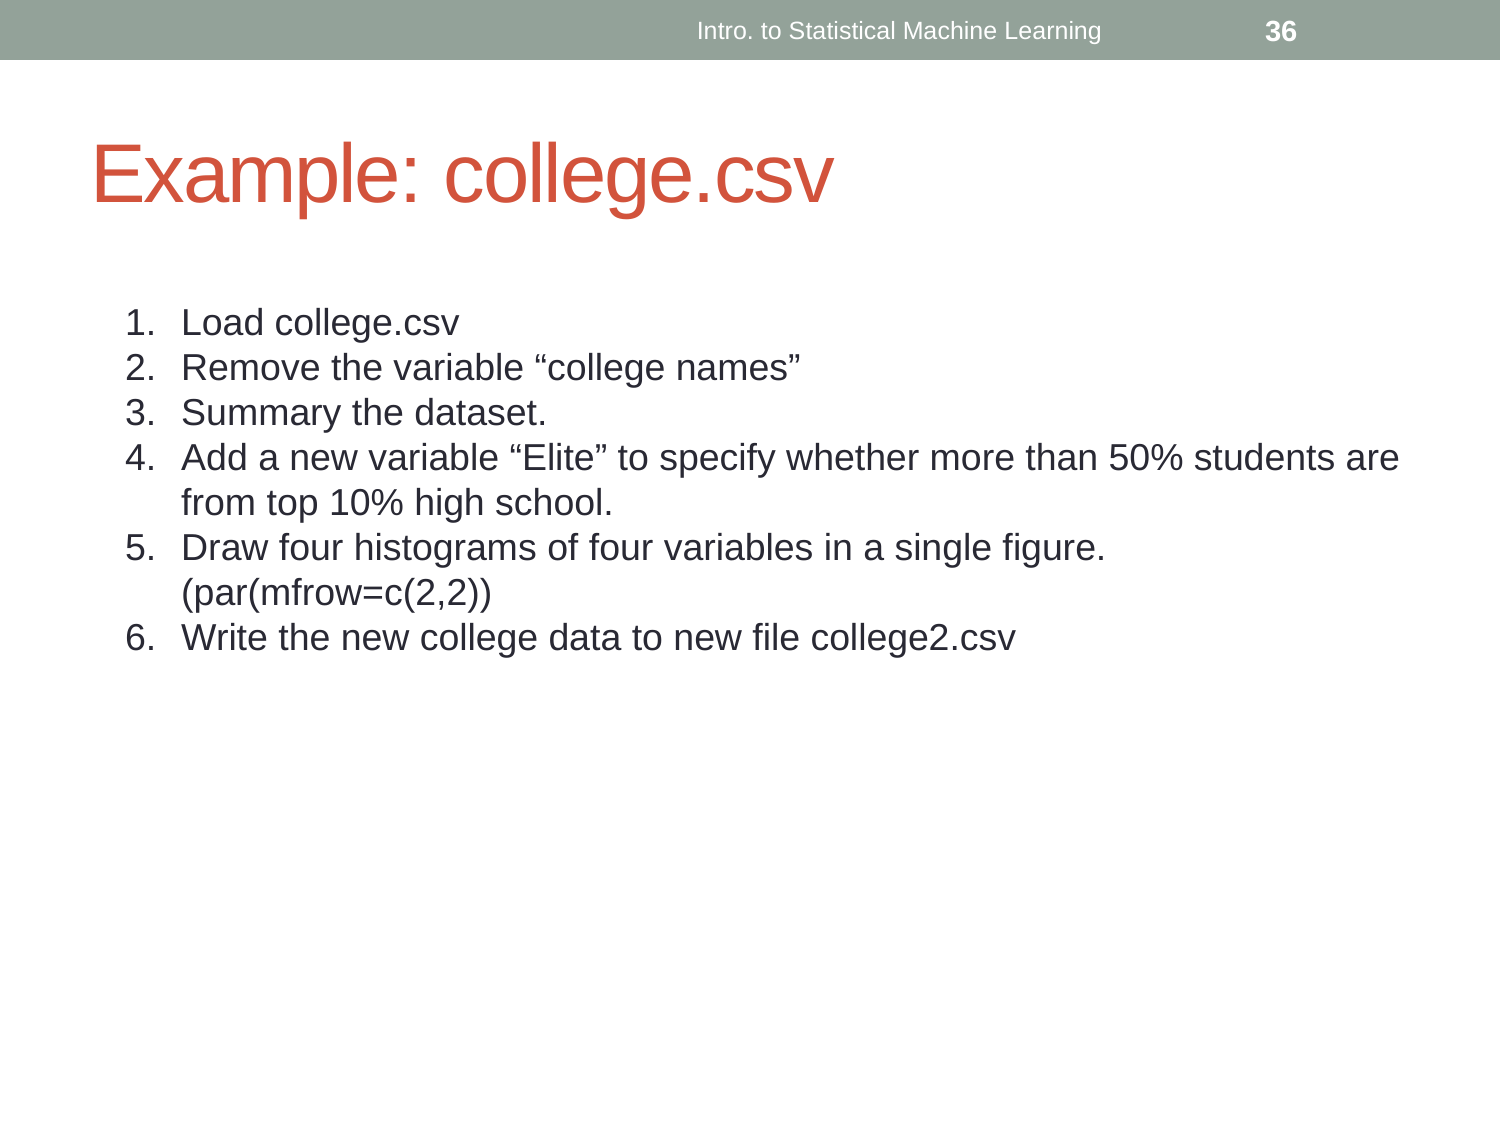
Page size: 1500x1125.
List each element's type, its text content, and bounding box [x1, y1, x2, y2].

text_box Load college.csv Remove the variable “college names” Summary the dataset. Add a new variable “Elite” to specify whether more than 50% students are from top 10% high school. Draw four histograms of four variables in a single figure. (par(mfrow=c(2,2)) Write the new college data to new file college2.csv [110, 290, 1425, 666]
title Example: college.csv [75, 87, 1425, 250]
slide_number 36 [1250, 3, 1425, 57]
footer Intro. to Statistical Machine Learning [562, 3, 1238, 57]
